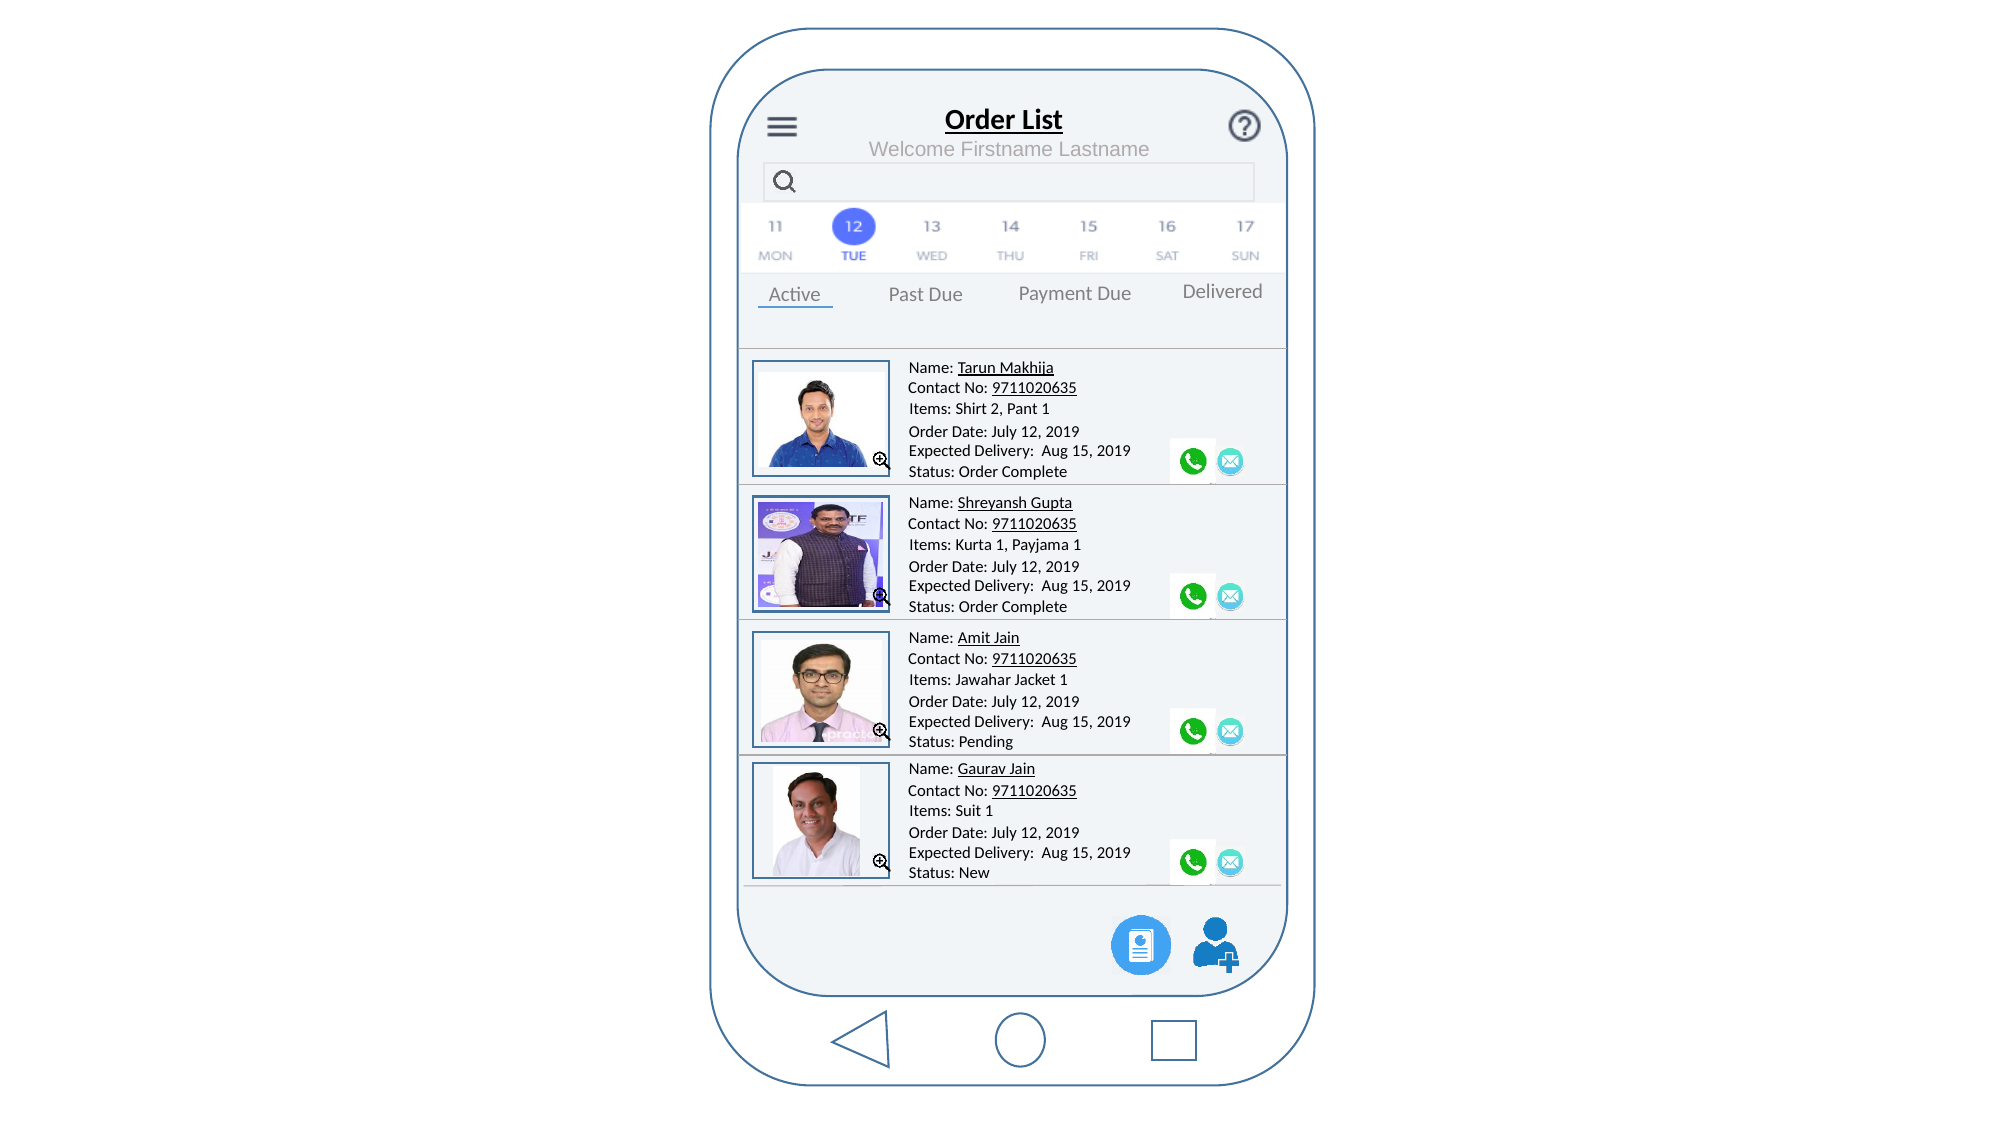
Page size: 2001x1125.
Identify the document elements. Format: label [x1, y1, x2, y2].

picture [758, 372, 891, 470]
picture [763, 108, 802, 146]
picture [1226, 107, 1264, 145]
picture [773, 766, 860, 876]
picture [872, 853, 891, 872]
text_box [710, 28, 1315, 1086]
picture [773, 170, 796, 193]
picture [1170, 438, 1245, 484]
picture [1170, 708, 1245, 754]
picture [1110, 915, 1171, 975]
picture [758, 502, 891, 607]
picture [741, 203, 1285, 274]
picture [1191, 915, 1243, 974]
picture [1170, 839, 1245, 886]
picture [1170, 573, 1245, 619]
picture [761, 640, 891, 742]
